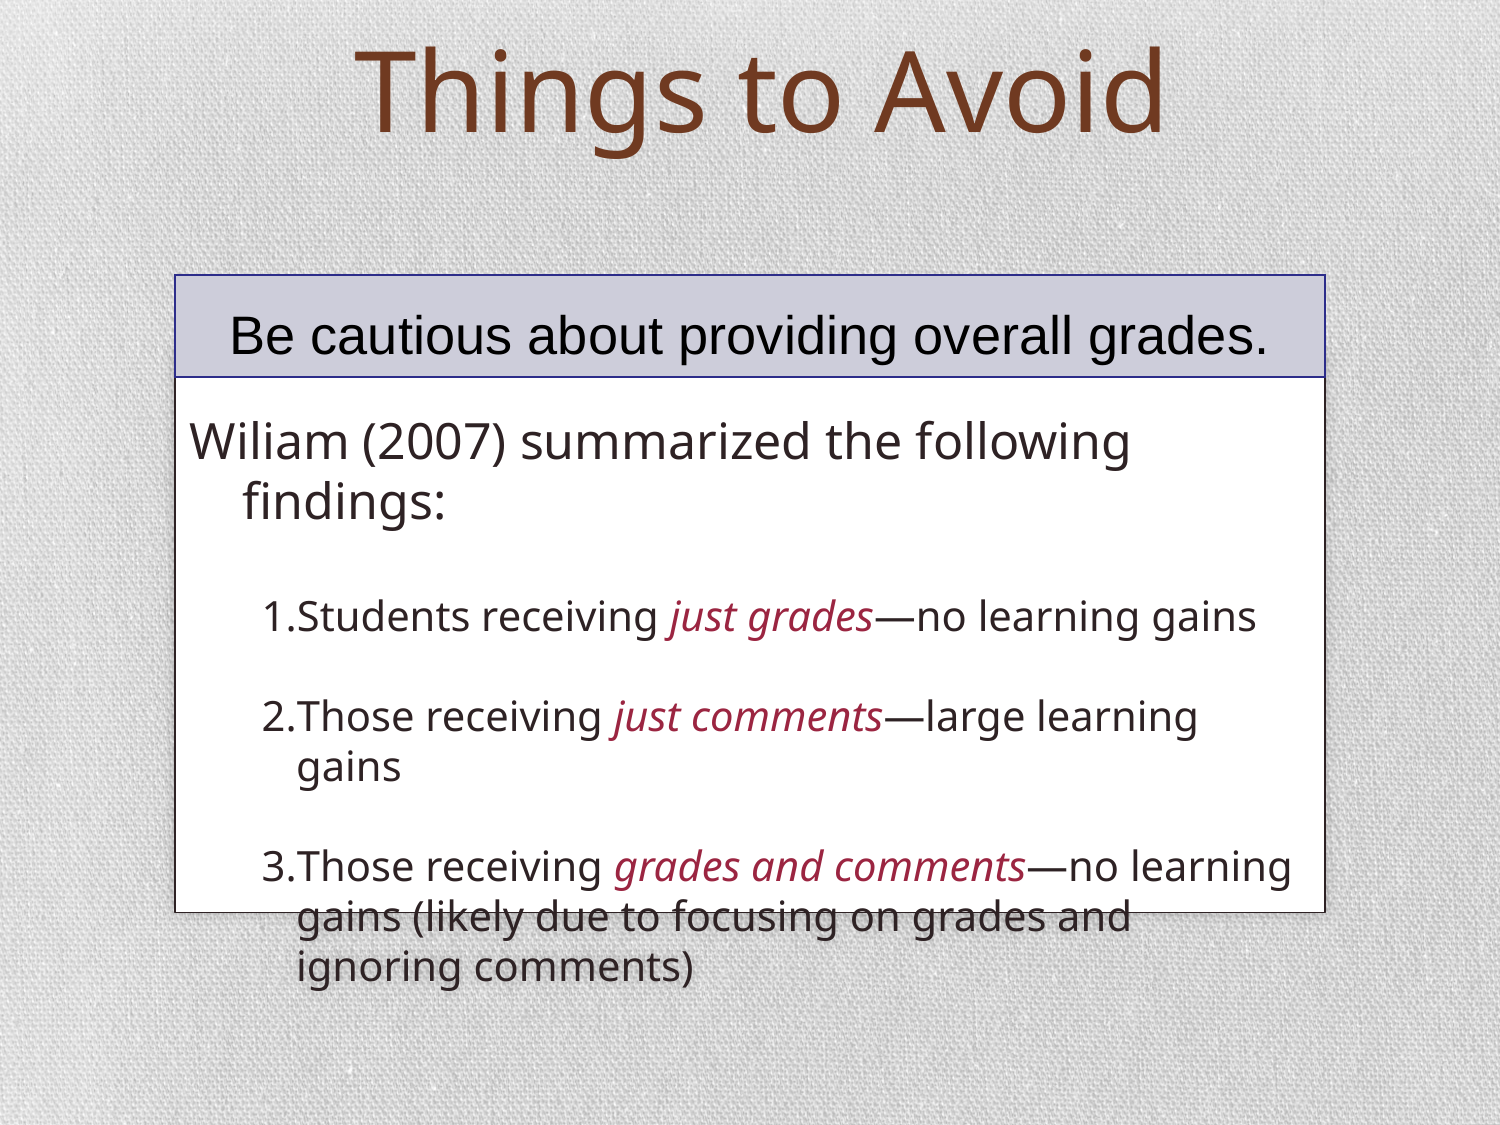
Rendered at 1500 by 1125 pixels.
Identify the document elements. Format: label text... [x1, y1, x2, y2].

table_header Be cautious about providing overall grades. [176, 276, 1324, 376]
text_box Wiliam (2007) summarized the following findings: Students receiving just grades—no learning gains Those receiving just comments—large learning gains Those receiving grades and comments—no learning gains (likely due to focusing on grades and ignoring comments) [174, 378, 1325, 913]
text_box Things to Avoid [99, 12, 1425, 163]
